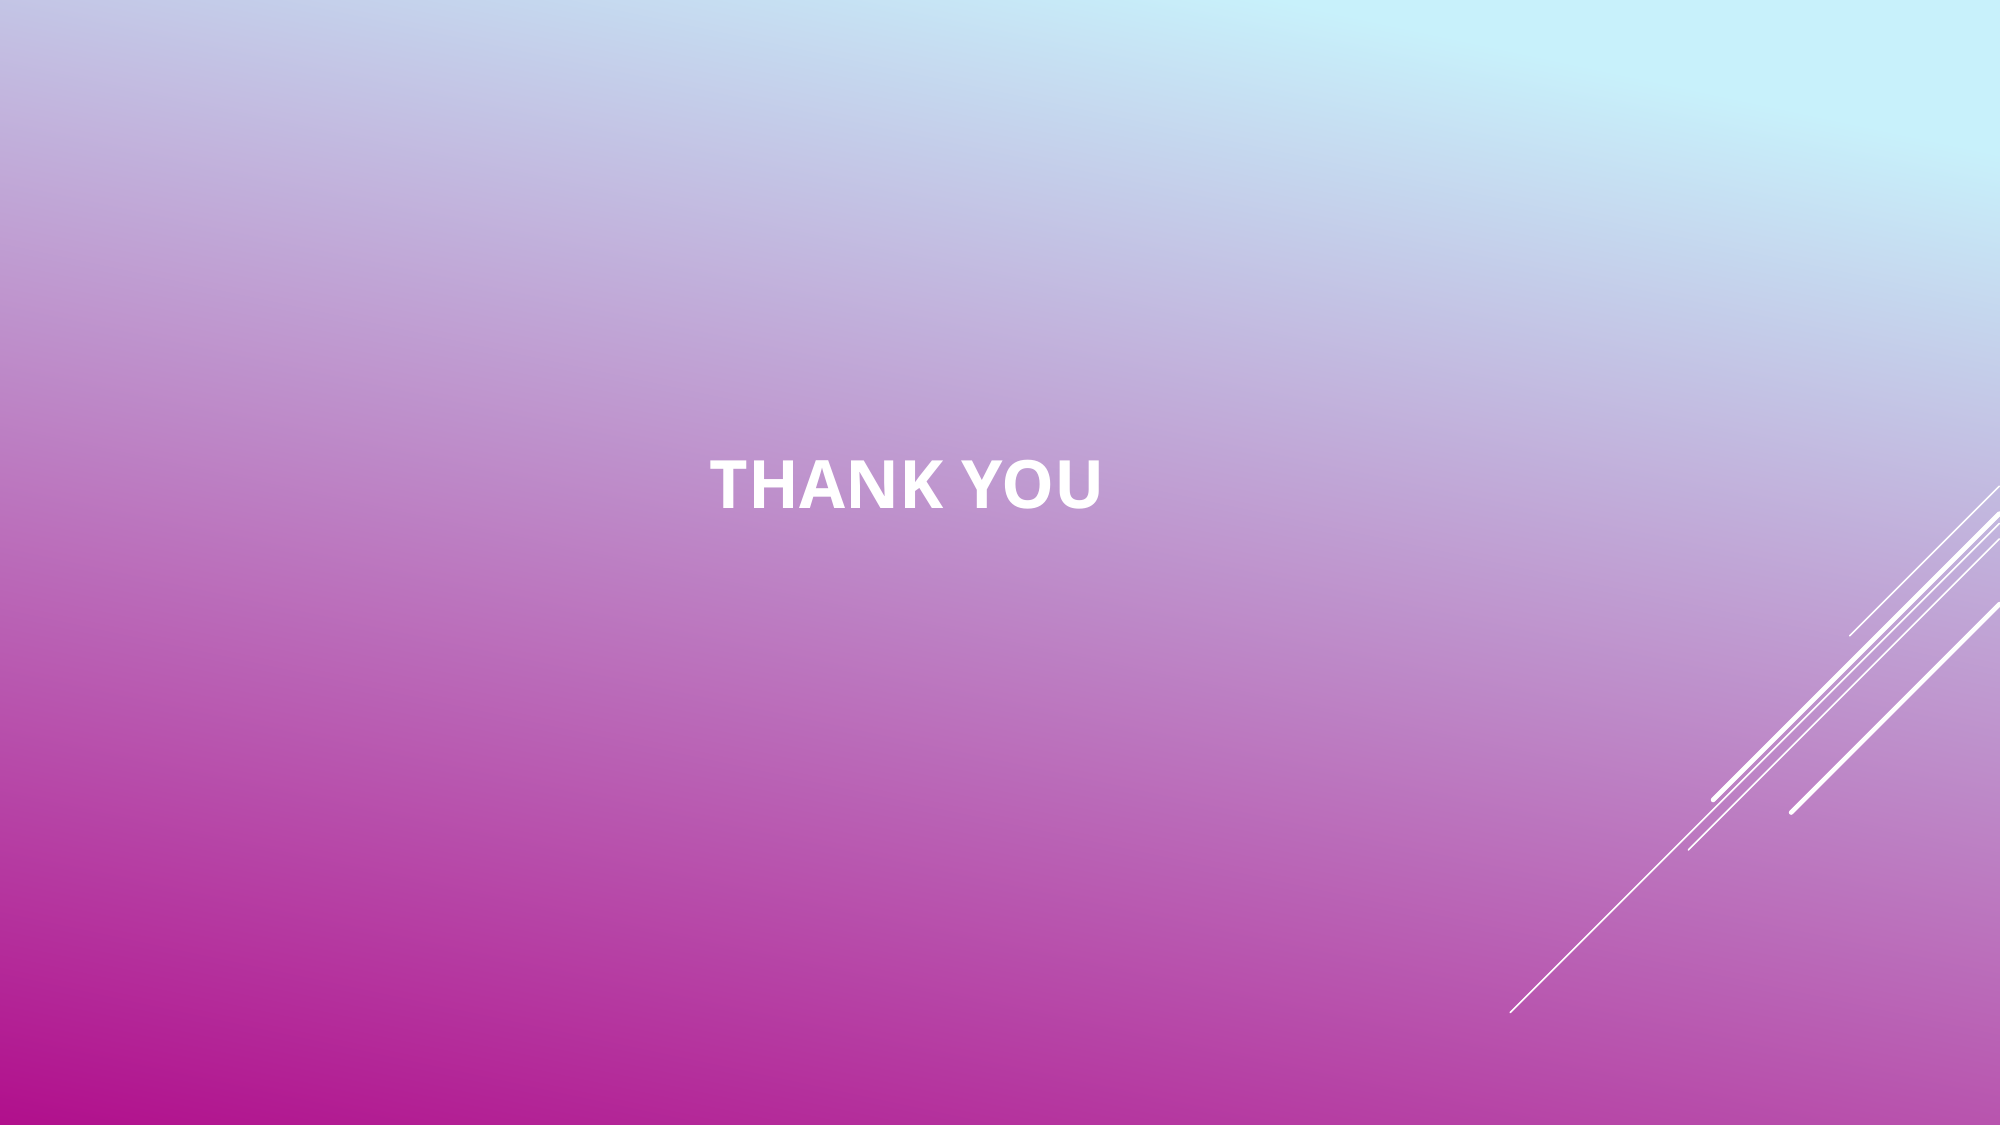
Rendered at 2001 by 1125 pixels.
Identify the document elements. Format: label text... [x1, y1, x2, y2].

text_box THANK YOU [609, 434, 1207, 530]
